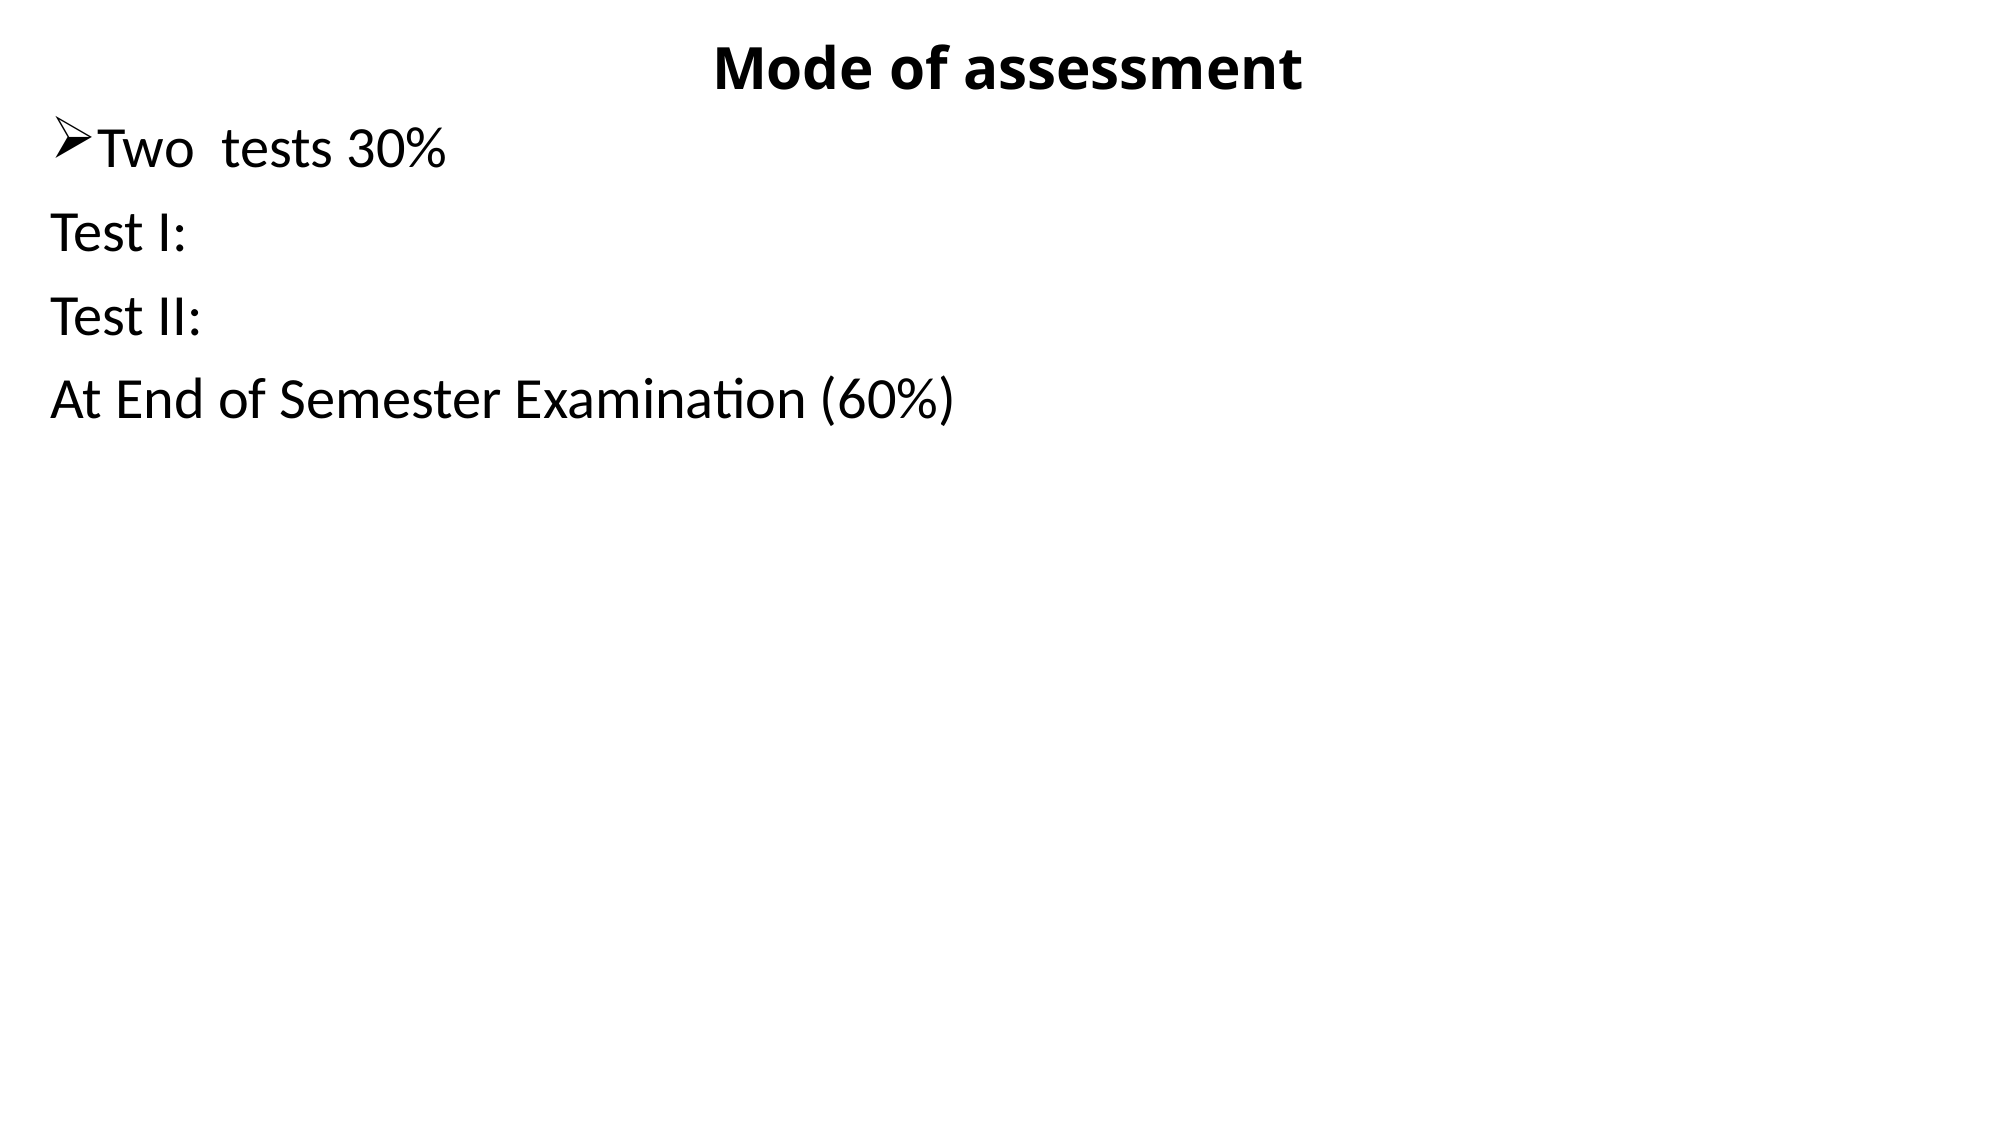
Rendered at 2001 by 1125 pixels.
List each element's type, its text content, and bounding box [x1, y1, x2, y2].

title Mode of assessment [54, 19, 1962, 110]
